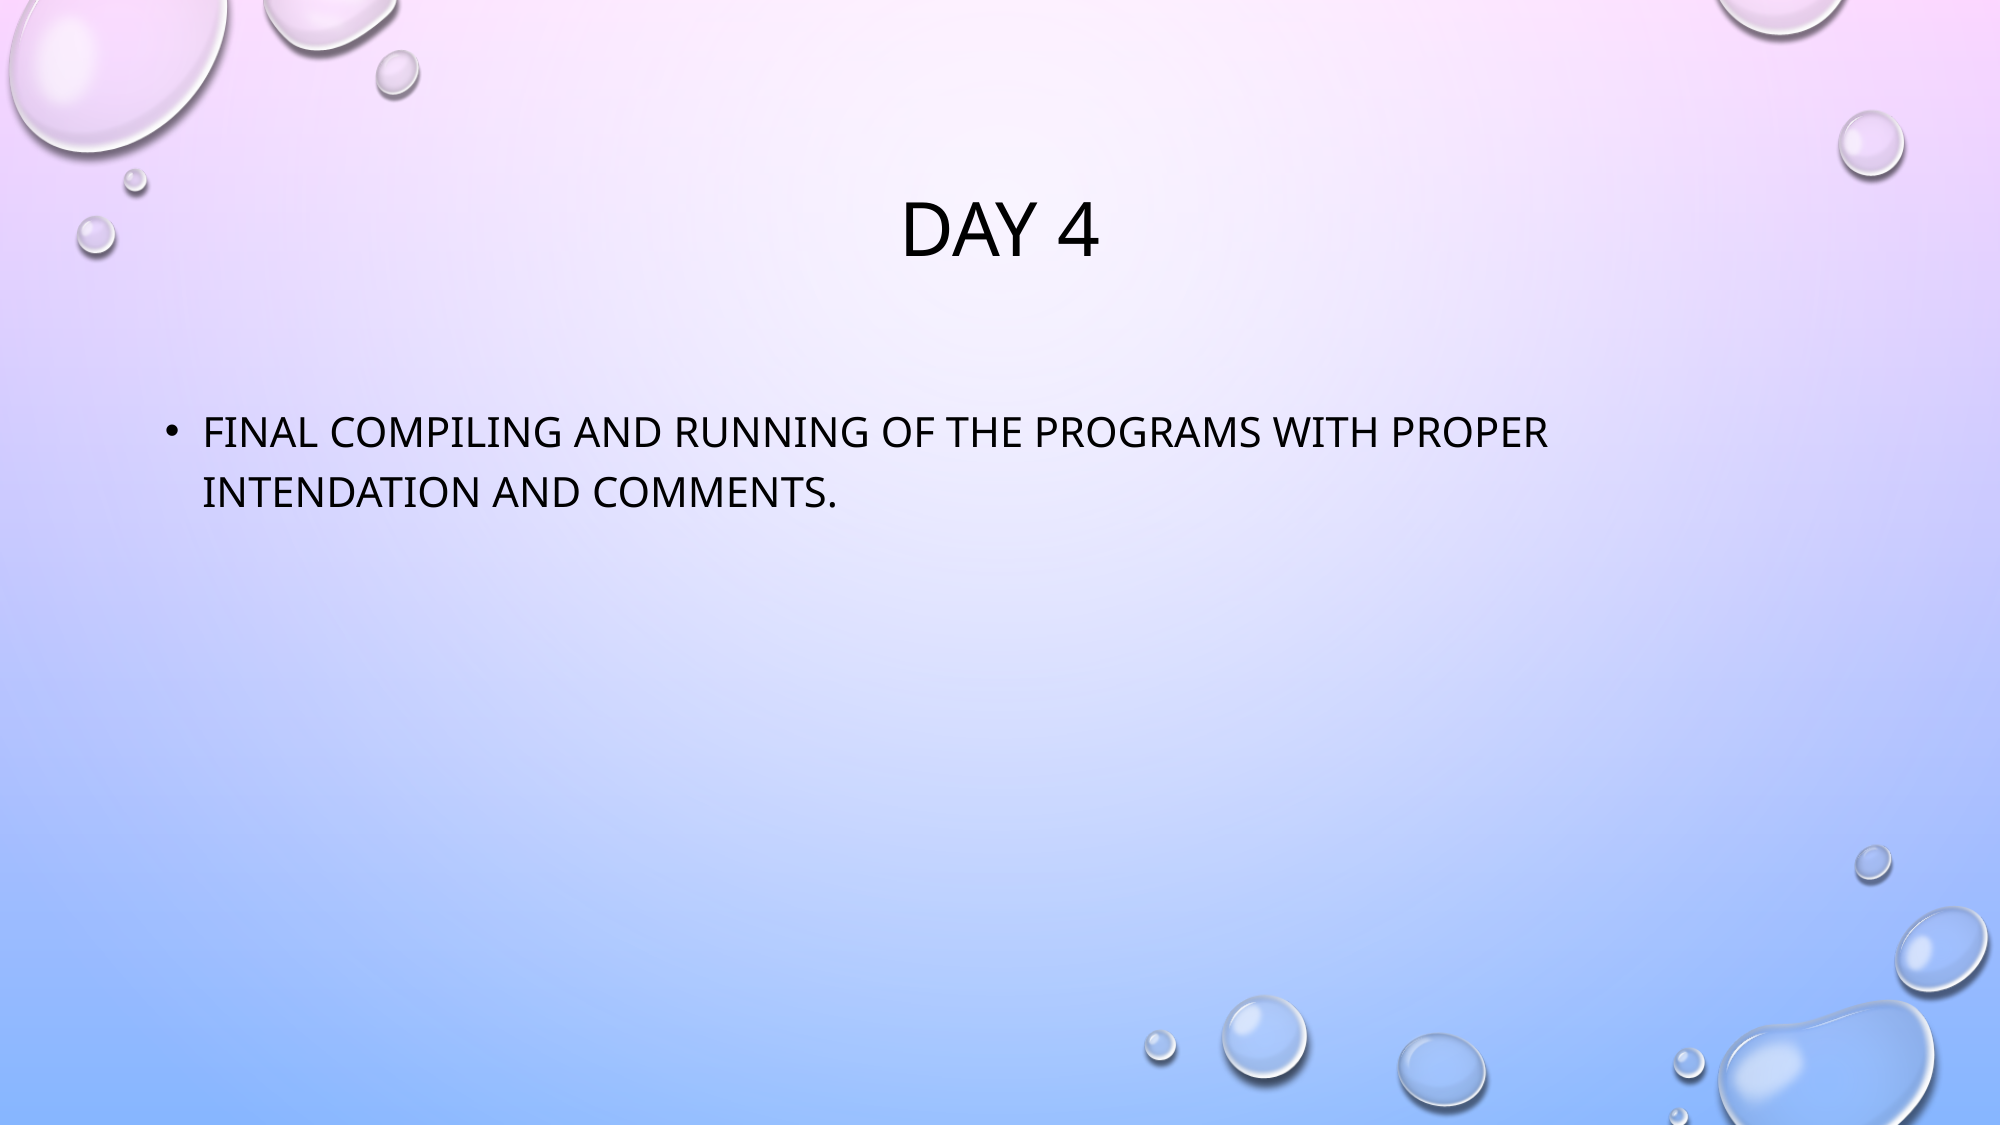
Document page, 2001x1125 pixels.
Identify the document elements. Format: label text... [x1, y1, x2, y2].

list Final compiling and running of the programs with proper intendation and comments. [149, 388, 1850, 950]
title Day 4 [149, 101, 1851, 364]
picture [0, 0, 2000, 1125]
